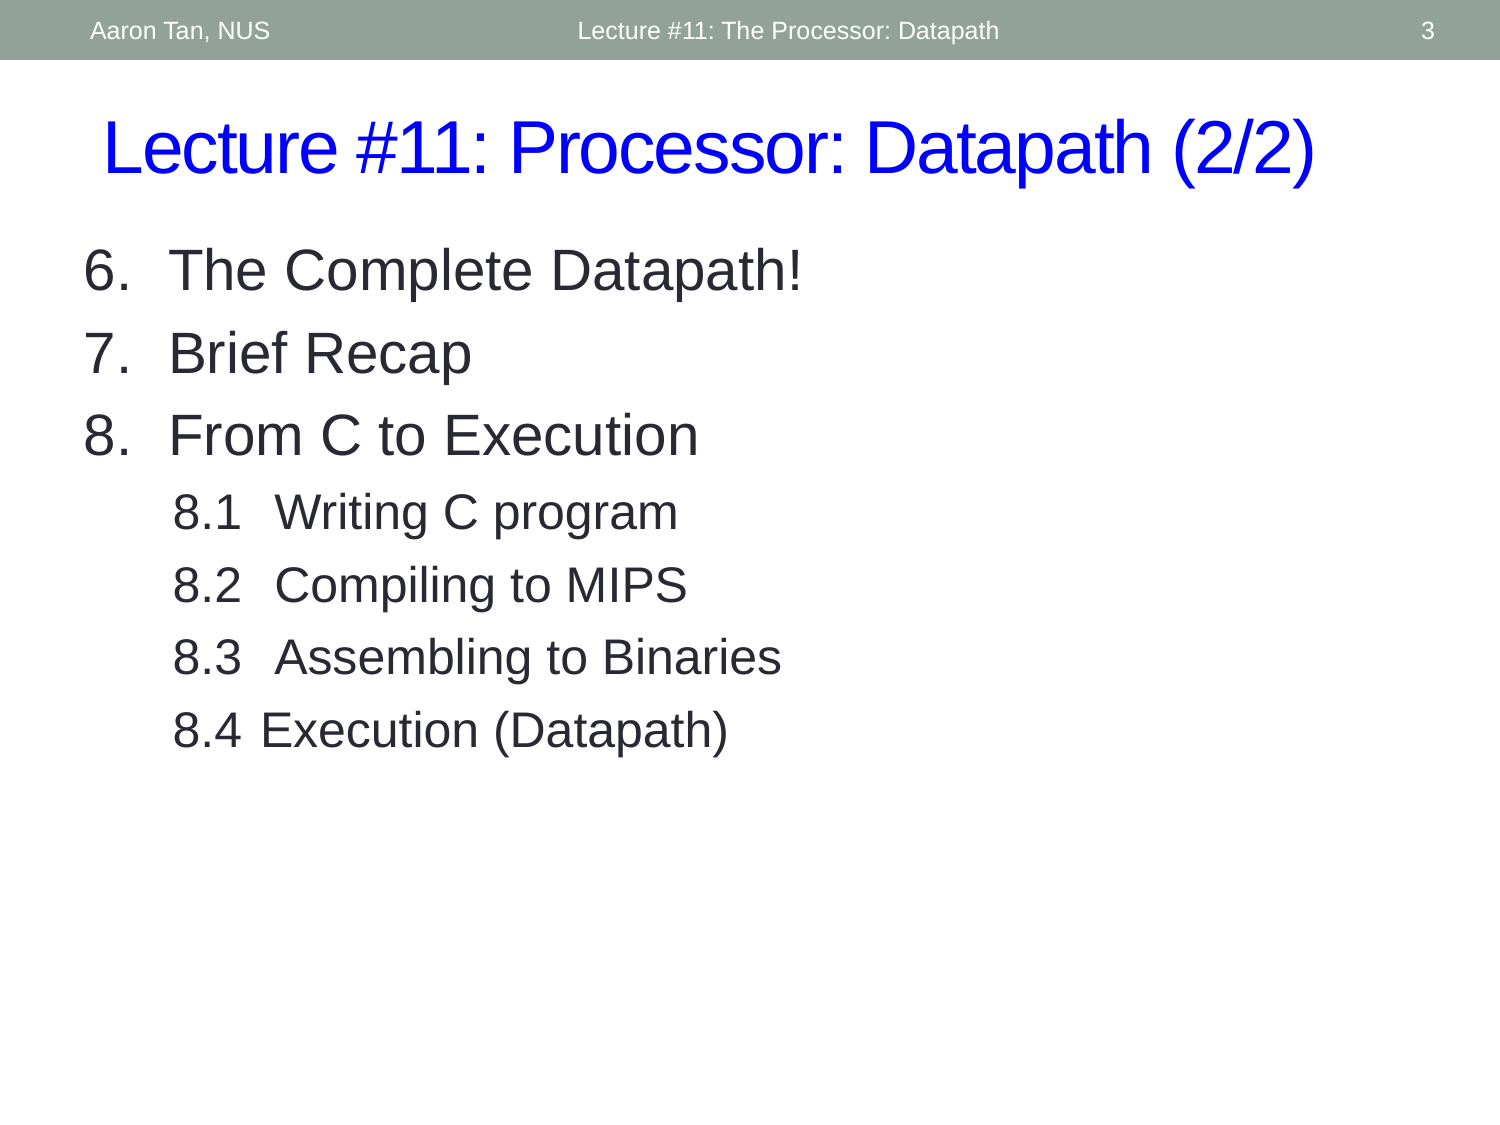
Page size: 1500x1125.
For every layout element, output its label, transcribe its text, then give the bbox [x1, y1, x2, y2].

title Lecture #11: Processor: Datapath (2/2) [87, 62, 1463, 225]
slide_number 3 [1308, 3, 1450, 57]
footer Lecture #11: The Processor: Datapath [562, 3, 1238, 57]
slide_number Aaron Tan, NUS [75, 3, 550, 57]
list The Complete Datapath! Brief Recap From C to Execution 8.1 Writing C program 8.2 Compiling to MIPS 8.3 Assembling to Binaries 8.4 Execution (Datapath) [68, 224, 1450, 1089]
